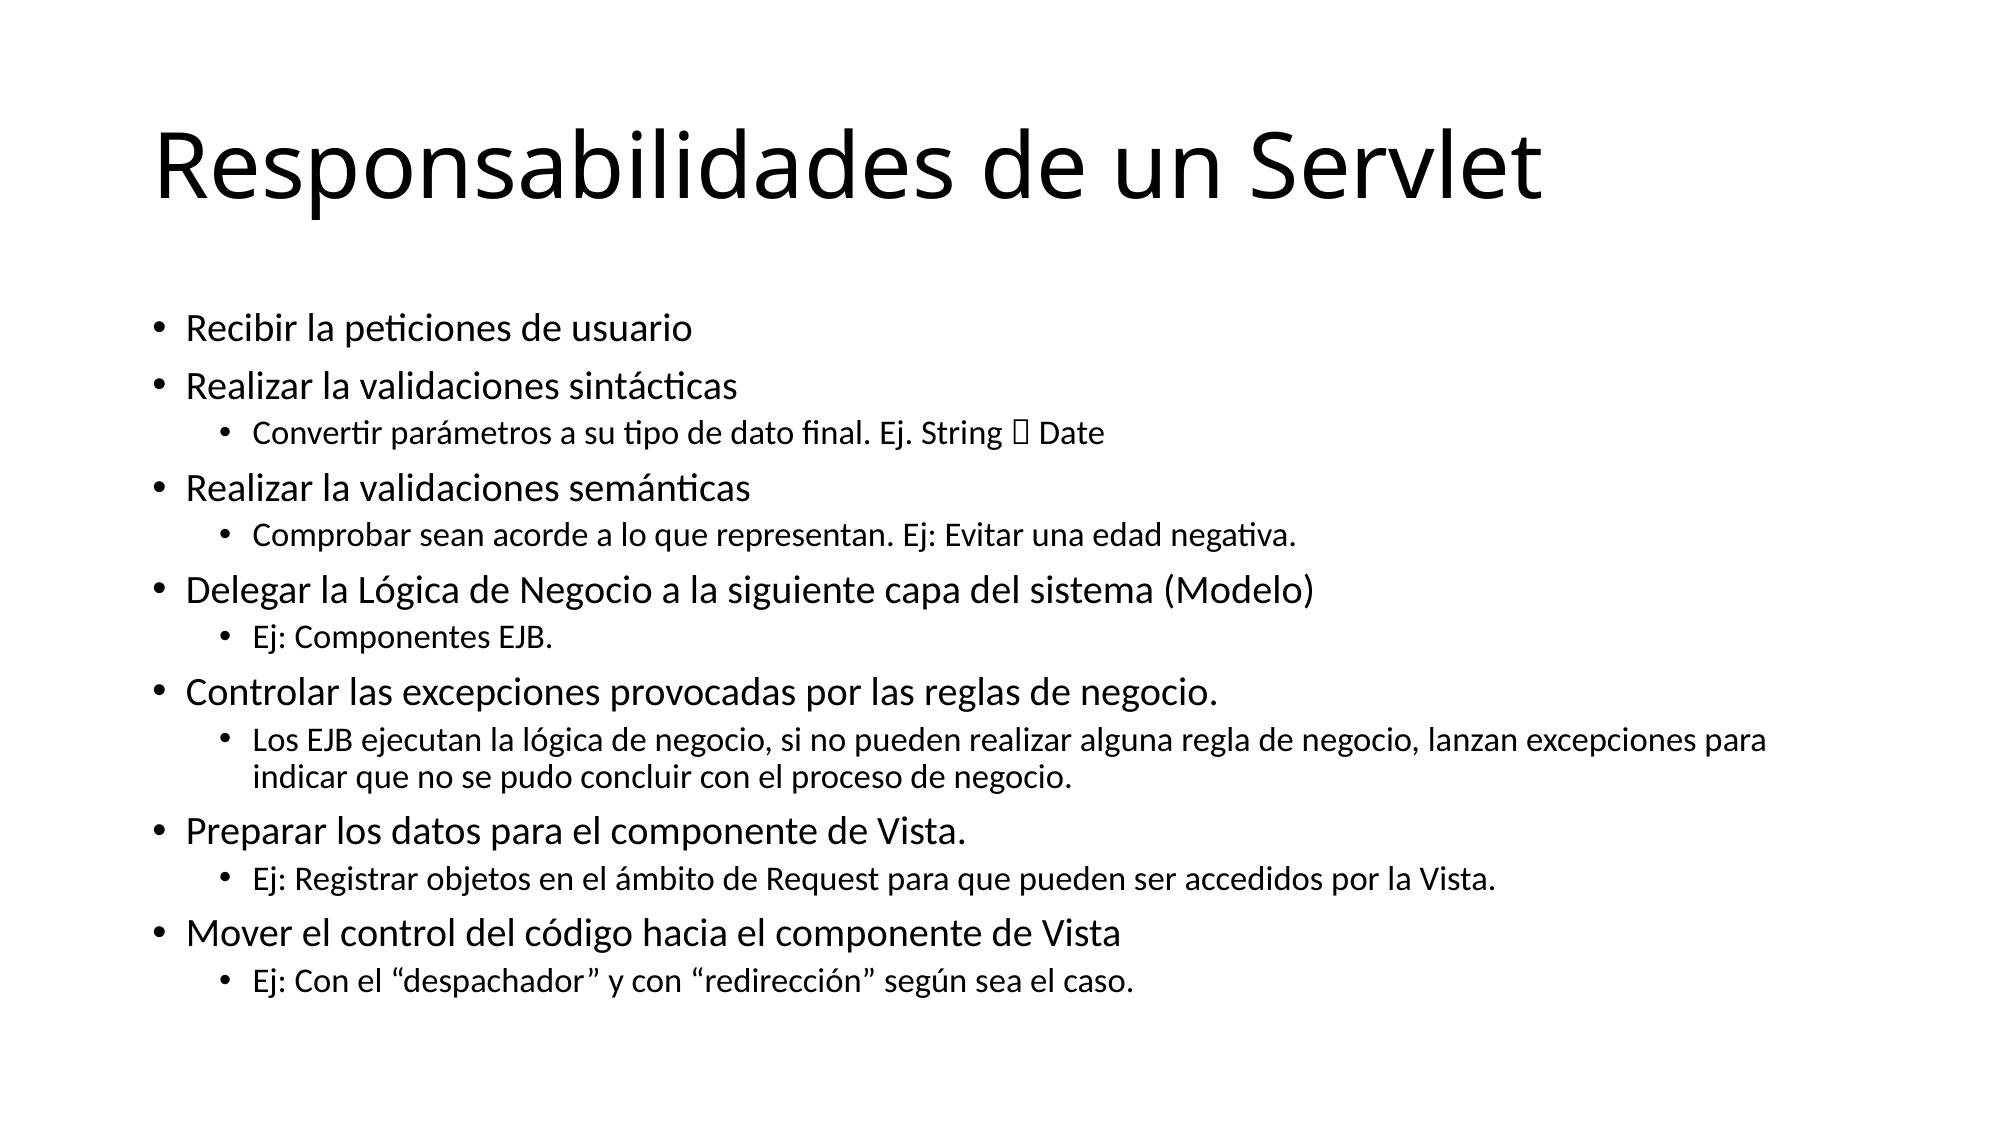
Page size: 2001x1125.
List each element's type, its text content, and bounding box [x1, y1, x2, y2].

title Responsabilidades de un Servlet [137, 59, 1863, 278]
list Recibir la peticiones de usuario Realizar la validaciones sintácticas Convertir parámetros a su tipo de dato final. Ej. String  Date Realizar la validaciones semánticas Comprobar sean acorde a lo que representan. Ej: Evitar una edad negativa. Delegar la Lógica de Negocio a la siguiente capa del sistema (Modelo) Ej: Componentes EJB. Controlar las excepciones provocadas por las reglas de negocio. Los EJB ejecutan la lógica de negocio, si no pueden realizar alguna regla de negocio, lanzan excepciones para indicar que no se pudo concluir con el proceso de negocio. Preparar los datos para el componente de Vista. Ej: Registrar objetos en el ámbito de Request para que pueden ser accedidos por la Vista. Mover el control del código hacia el componente de Vista Ej: Con el “despachador” y con “redirección” según sea el caso. [137, 299, 1863, 1014]
